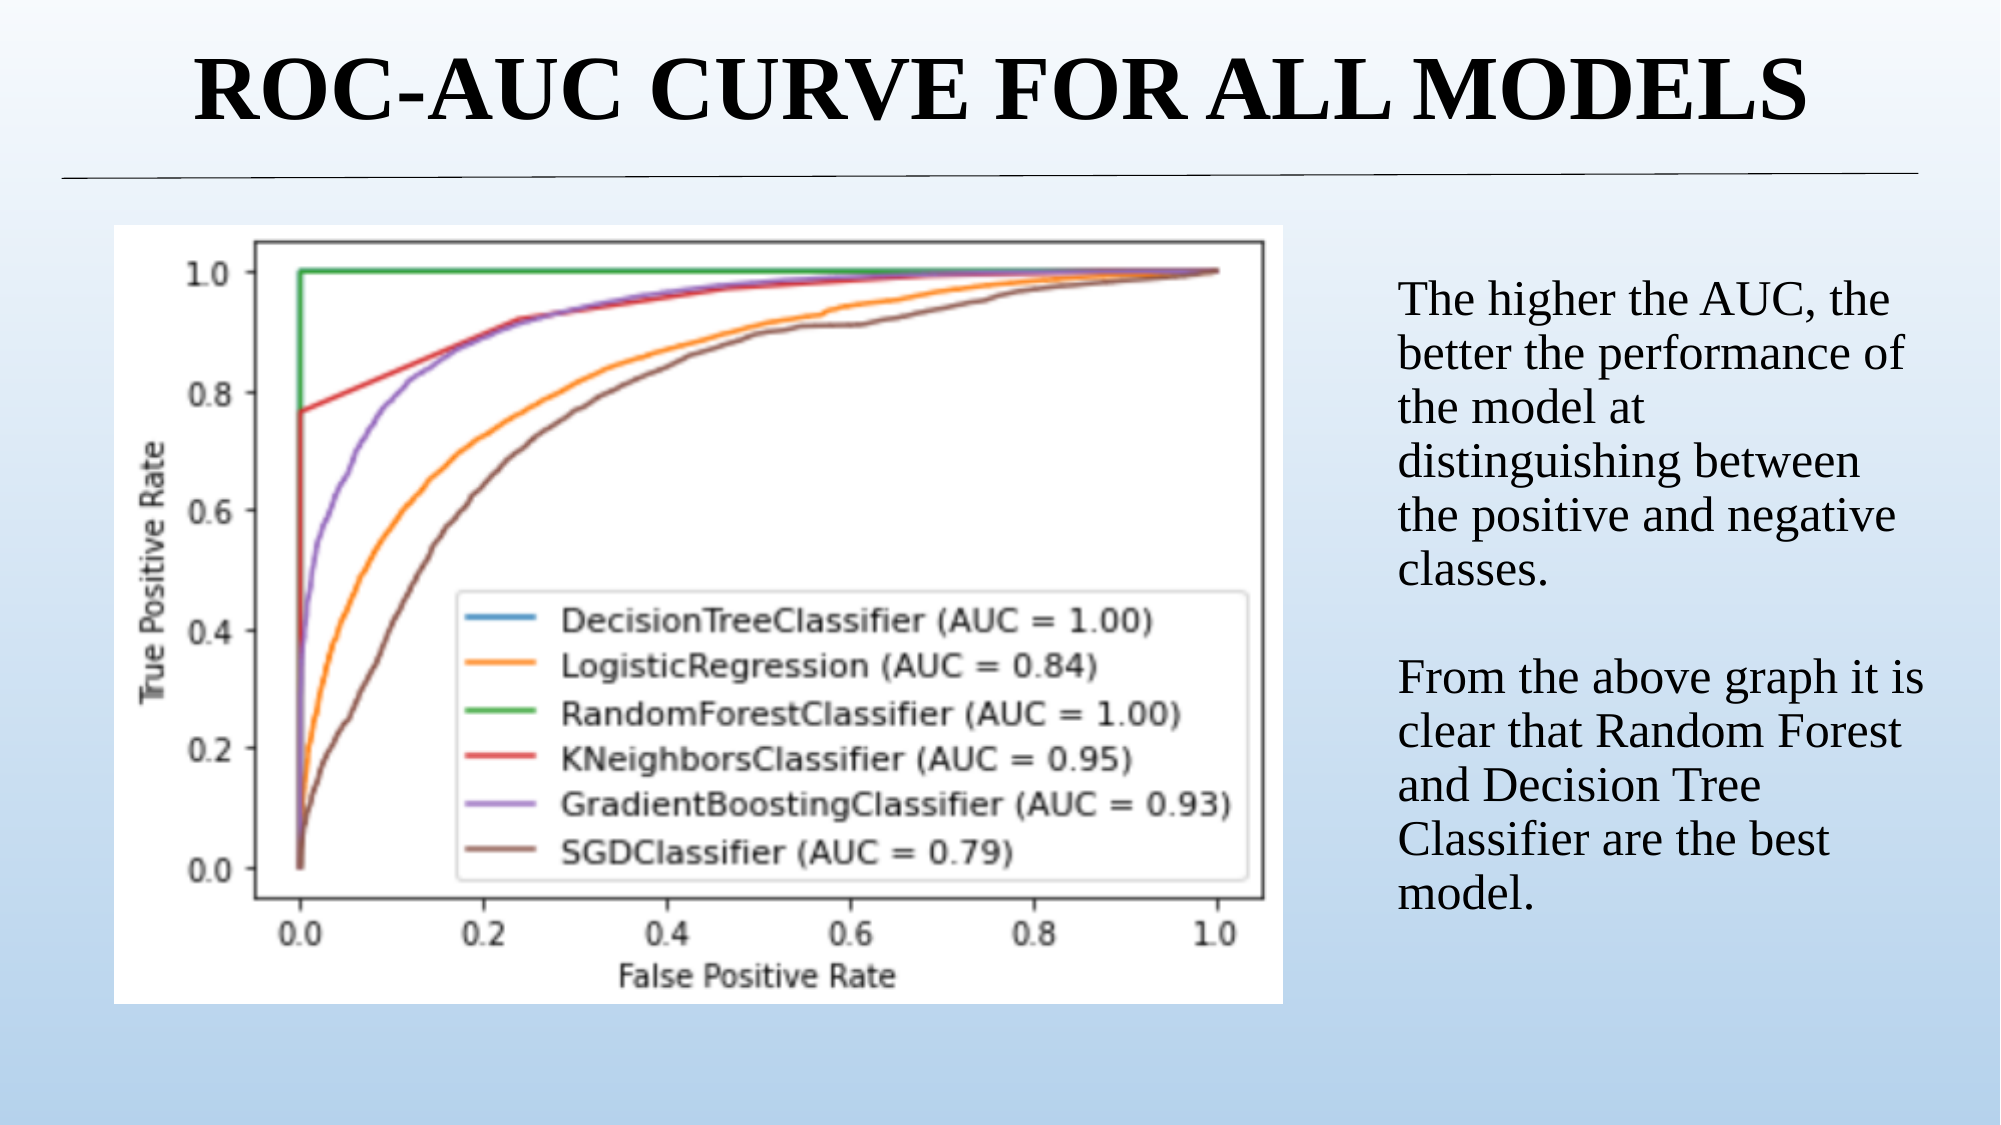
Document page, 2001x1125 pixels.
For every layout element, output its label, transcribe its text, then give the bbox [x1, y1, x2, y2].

title ROC-AUC CURVE FOR ALL MODELS [178, 23, 1904, 157]
text_box The higher the AUC, the better the performance of the model at distinguishing between the positive and negative classes. From the above graph it is clear that Random Forest and Decision Tree Classifier are the best model. [1382, 242, 1947, 951]
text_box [61, 173, 1919, 179]
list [114, 225, 1283, 1004]
